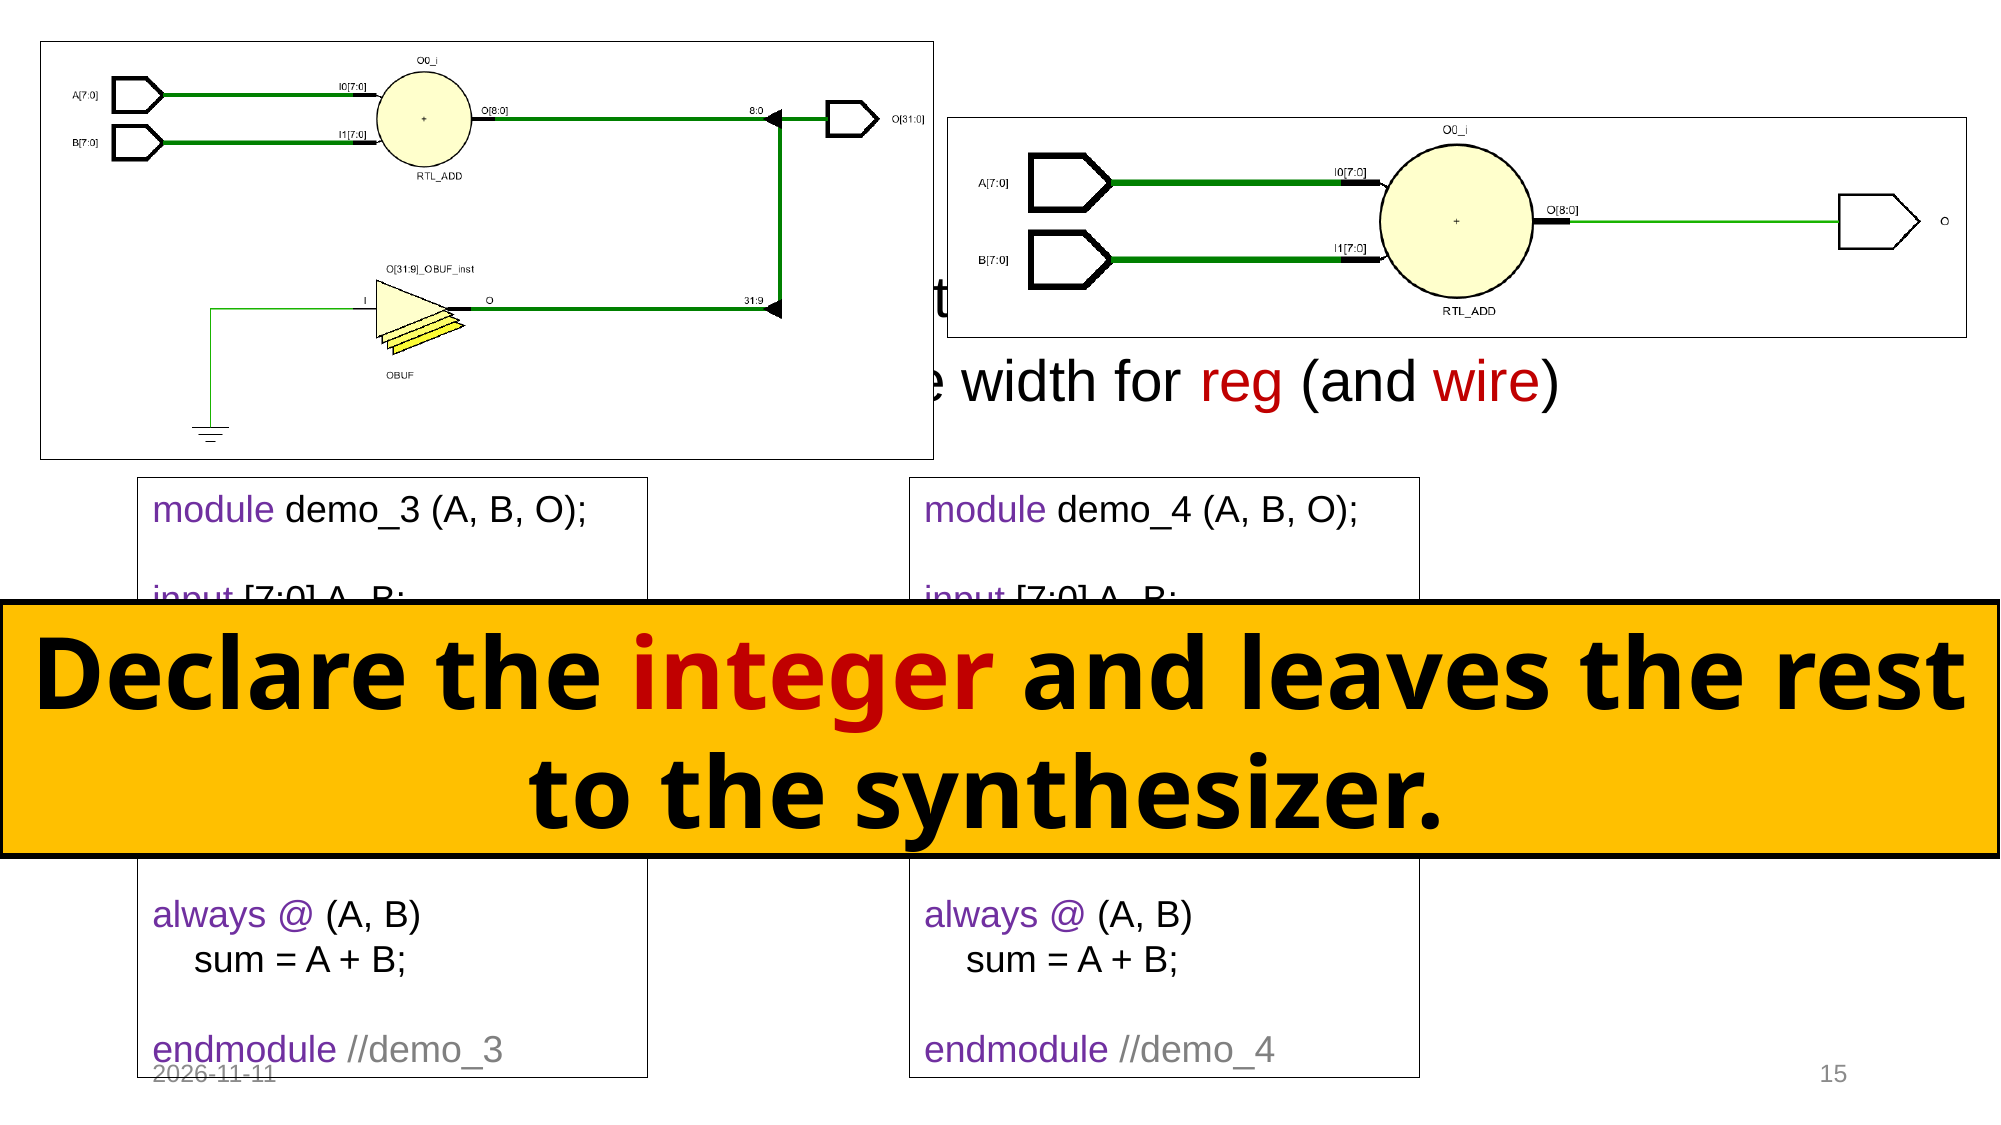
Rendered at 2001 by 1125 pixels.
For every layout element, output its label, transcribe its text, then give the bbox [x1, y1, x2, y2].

slide_number 15 [1412, 1042, 1863, 1103]
text_box module demo_4 (A, B, O); input [7:0] A, B; output O; integer sum; assign O = sum; always @ (A, B) sum = A + B; endmodule //demo_4 [909, 477, 1420, 601]
text_box Declare the integer and leaves the rest to the synthesizer. [0, 601, 2000, 857]
picture [947, 117, 1967, 338]
text_box module demo_4 (A, B, O); input [7:0] A, B; output O; integer sum; assign O = sum; always @ (A, B) sum = A + B; endmodule //demo_4 [909, 857, 1420, 1078]
text_box module demo_3 (A, B, O); input [7:0] A, B; output [31:0] O; integer sum; assign O = sum; always @ (A, B) sum = A + B; endmodule //demo_3 [137, 477, 648, 601]
picture [40, 41, 934, 460]
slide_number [137, 1042, 588, 1103]
list Must an integer always 32-bit exactly? The synthesizer can optimize width for reg (and wire) [934, 260, 1863, 451]
title Element – Variable (register) [934, 59, 1863, 260]
text_box module demo_3 (A, B, O); input [7:0] A, B; output [31:0] O; integer sum; assign O = sum; always @ (A, B) sum = A + B; endmodule //demo_3 [137, 857, 648, 1078]
